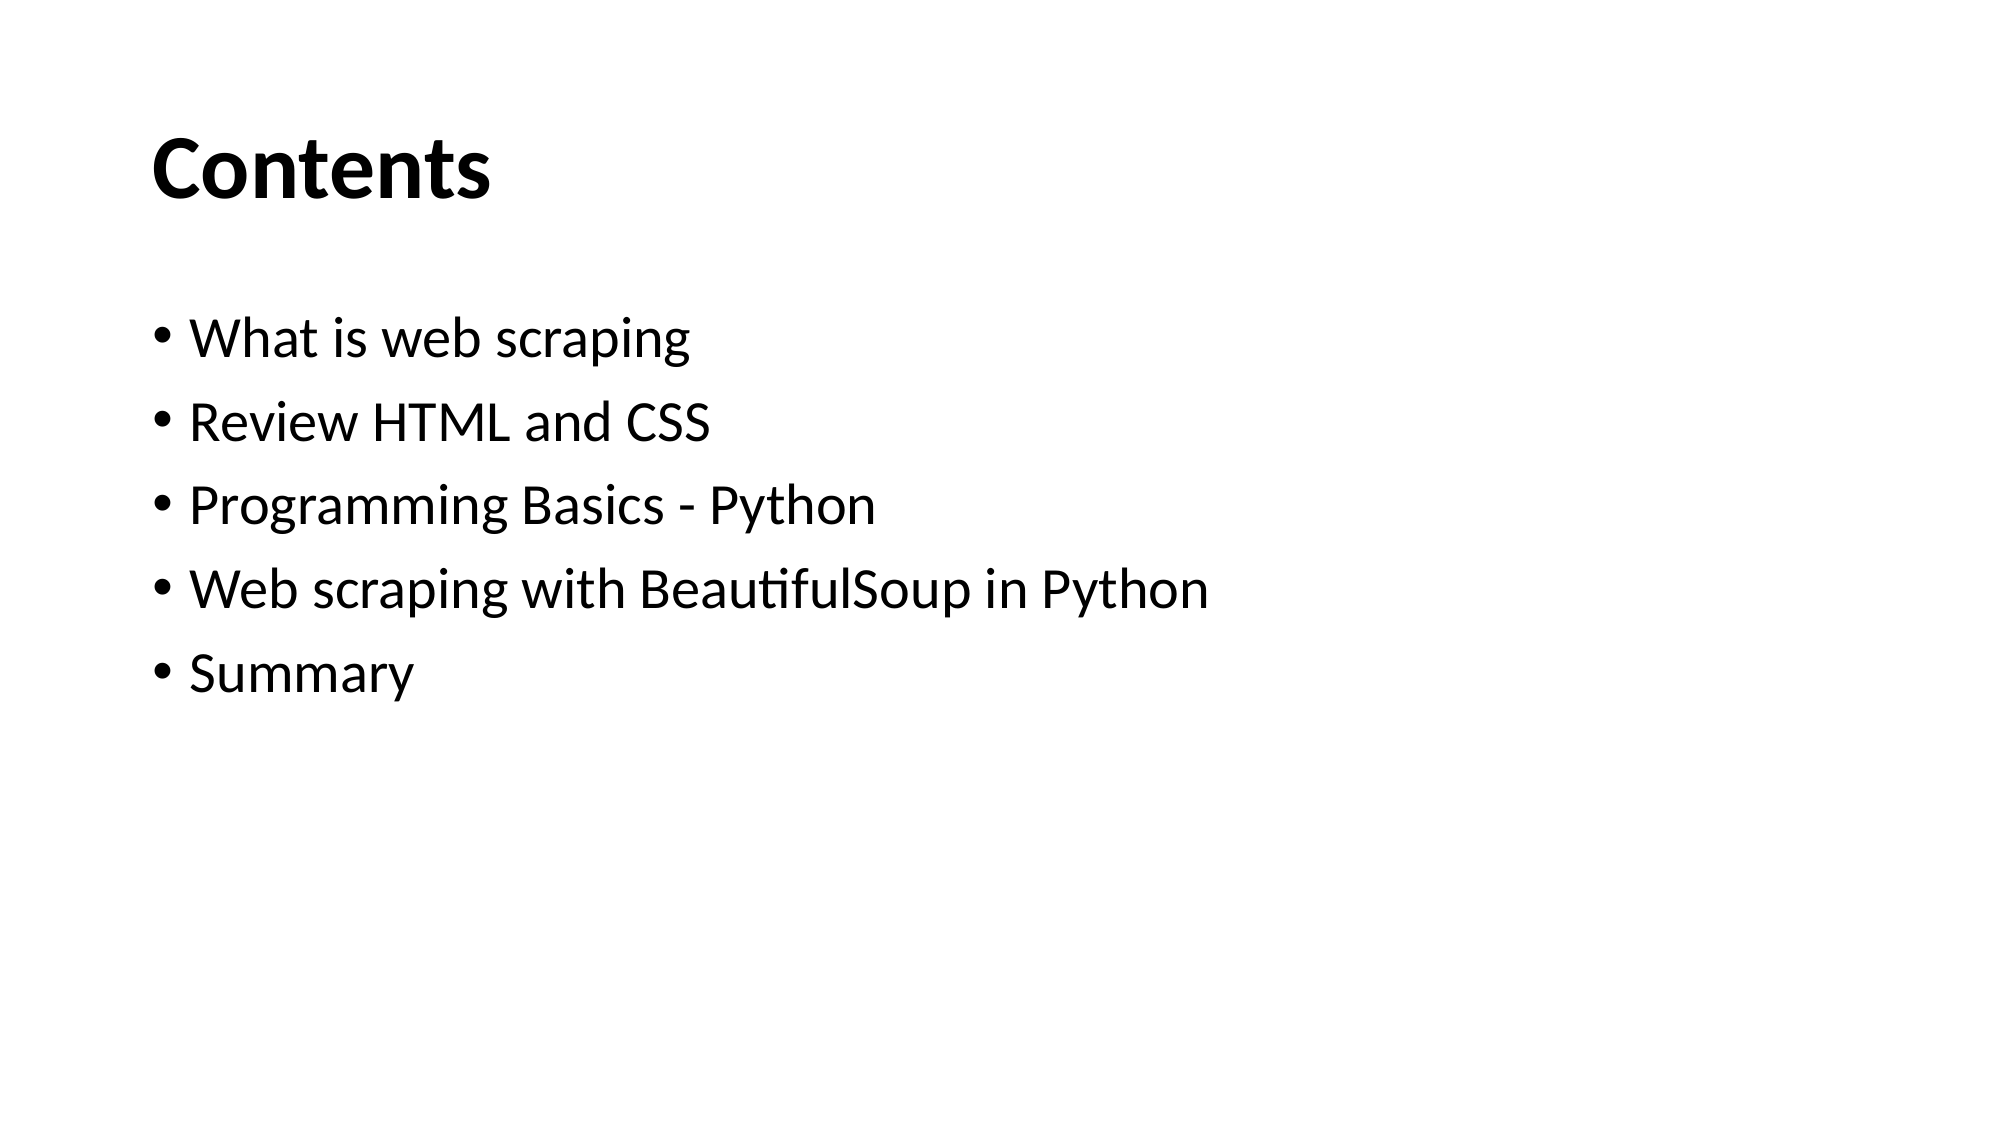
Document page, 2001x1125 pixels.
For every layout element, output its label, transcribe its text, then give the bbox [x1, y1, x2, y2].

title Contents [137, 59, 1863, 278]
list What is web scraping Review HTML and CSS Programming Basics - Python Web scraping with BeautifulSoup in Python Summary [137, 299, 1863, 1014]
